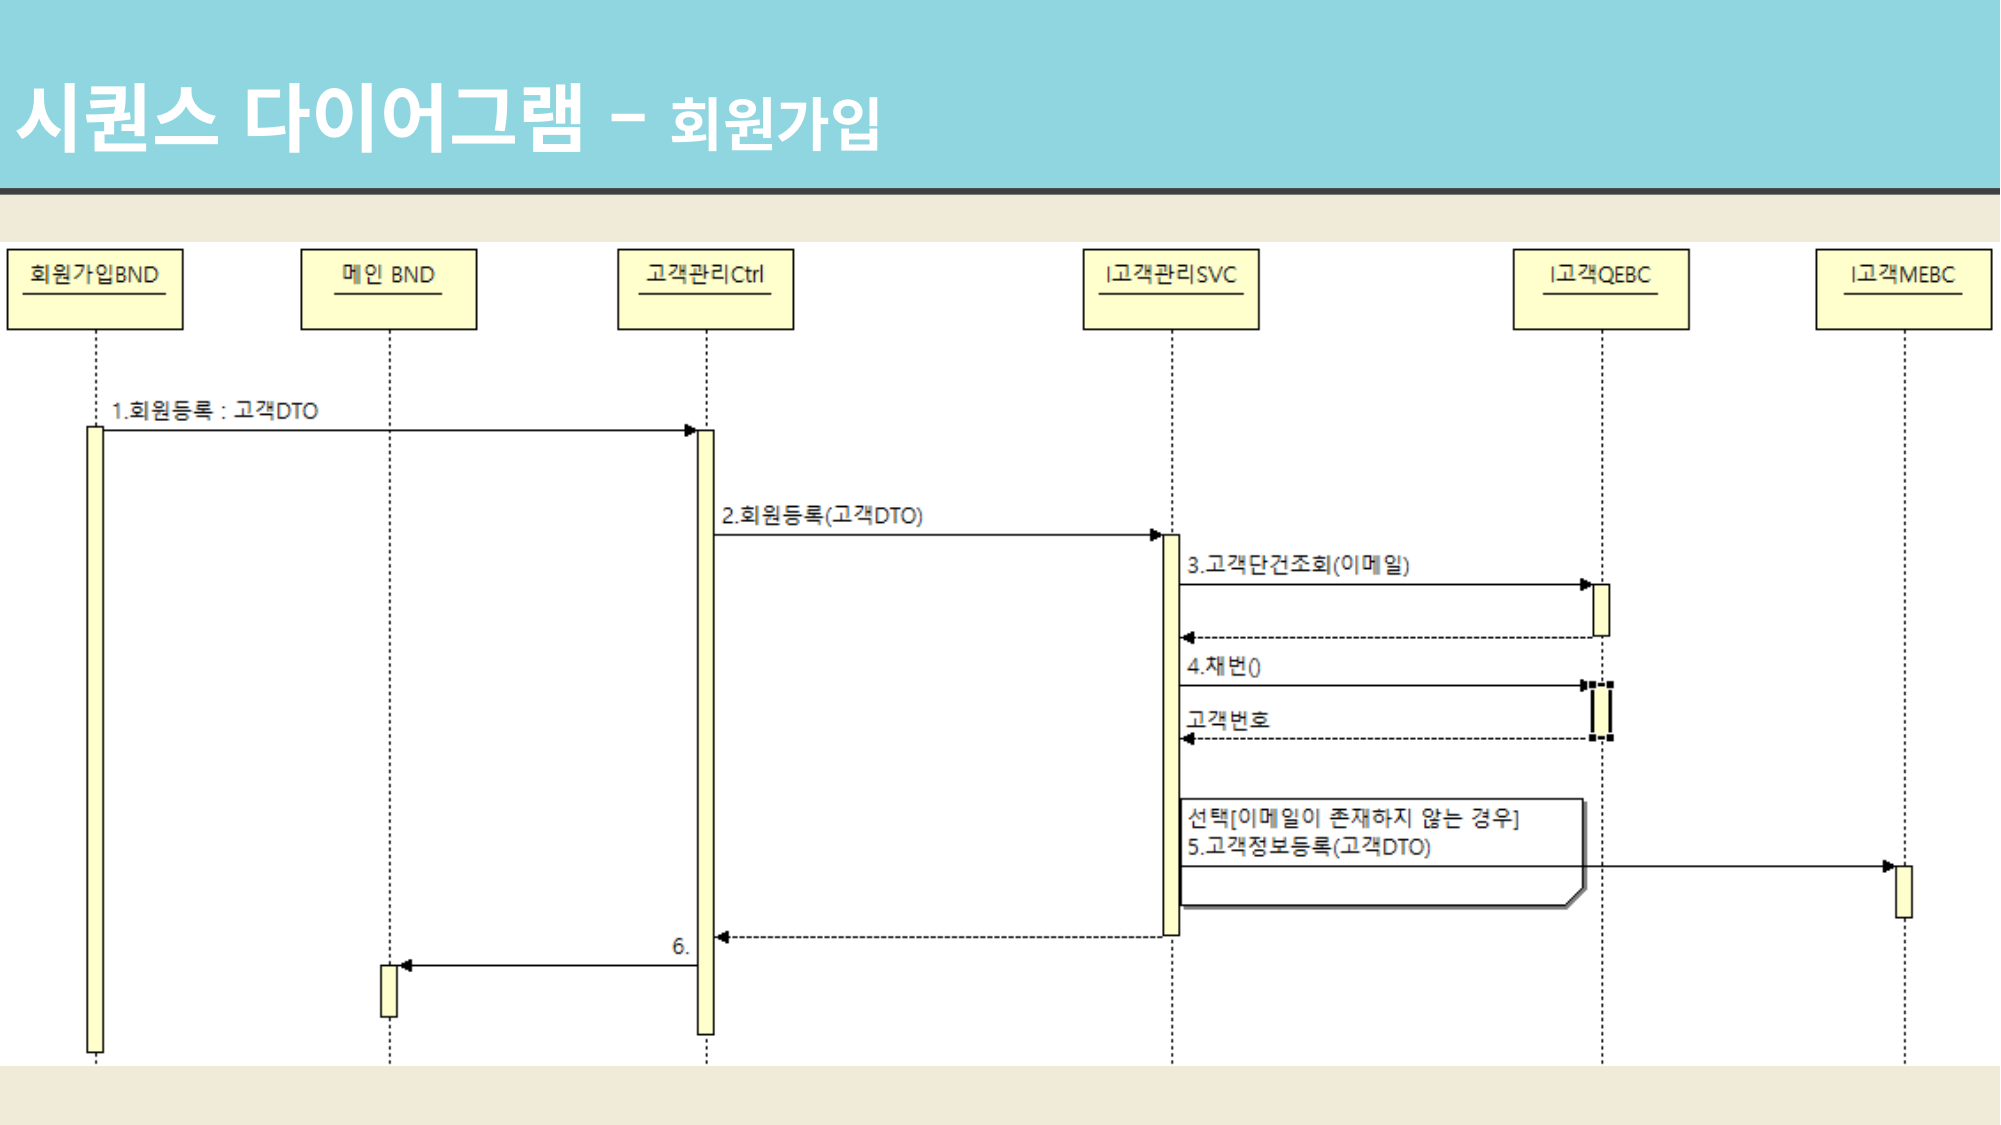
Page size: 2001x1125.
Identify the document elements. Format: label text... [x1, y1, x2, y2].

picture [0, 242, 2000, 1066]
text_box 시퀀스 다이어그램 – 회원가입 [0, 0, 2000, 189]
